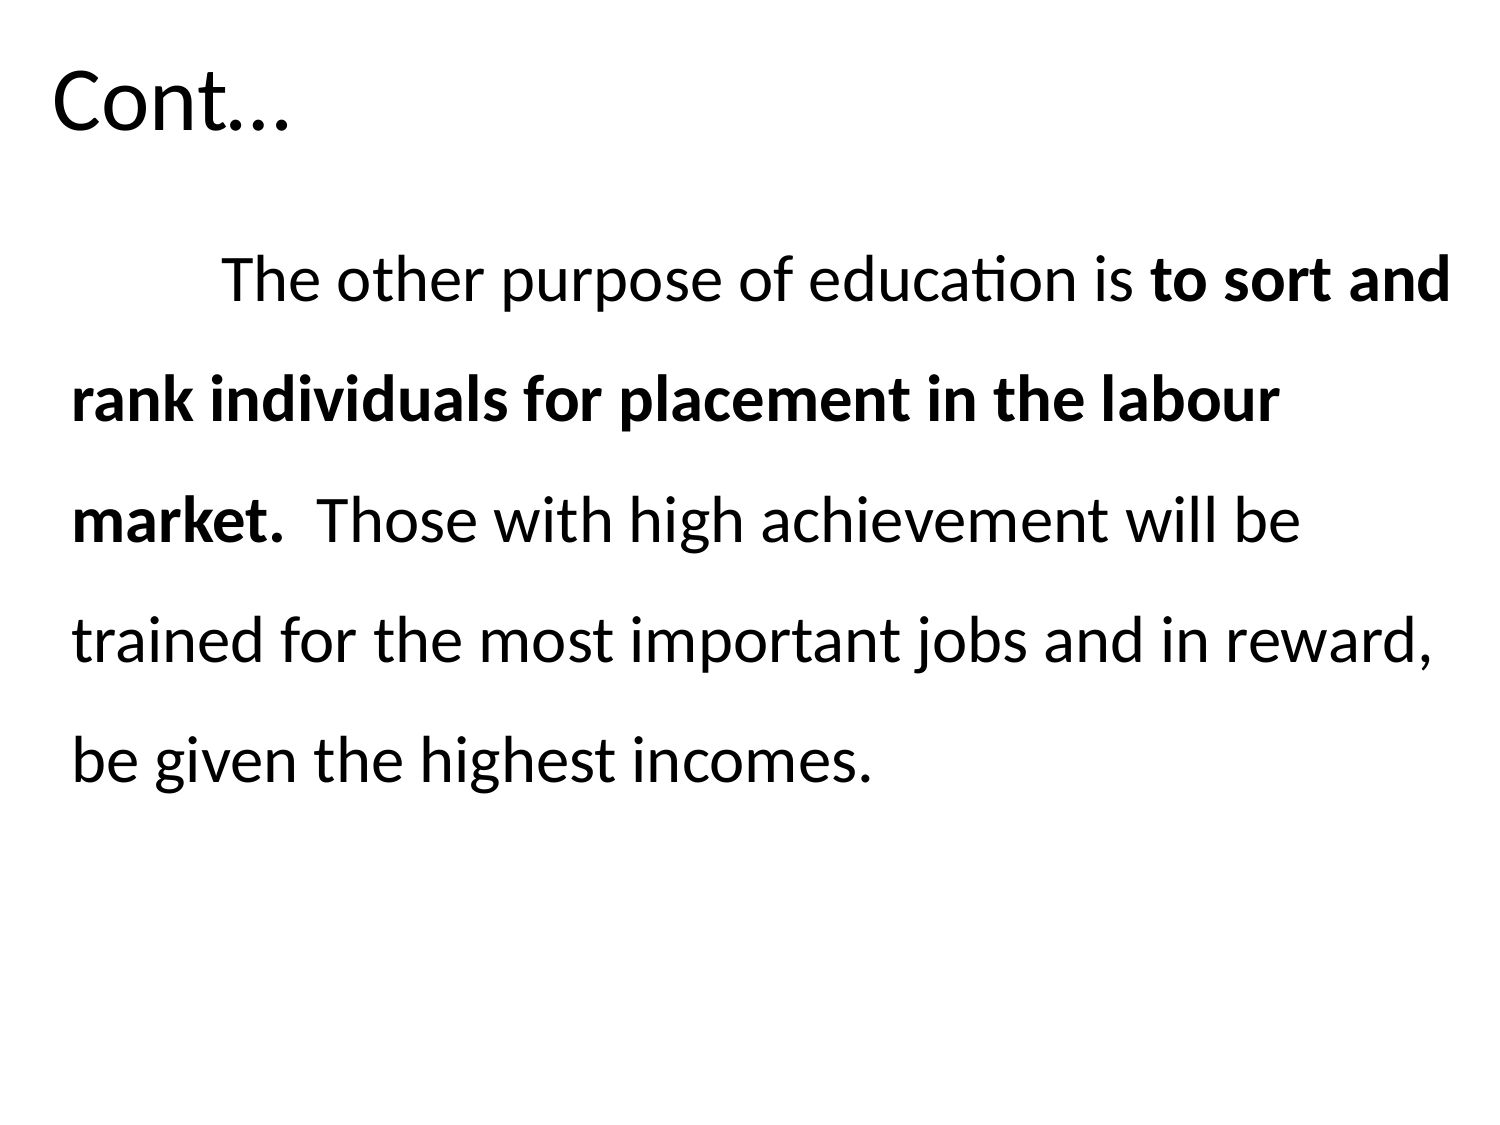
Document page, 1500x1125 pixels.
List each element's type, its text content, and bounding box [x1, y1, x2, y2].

list The other purpose of education is to sort and rank individuals for placement in the labour market. Those with high achievement will be trained for the most important jobs and in reward, be given the highest incomes. [0, 187, 1500, 1125]
title Cont… [37, 0, 1388, 187]
